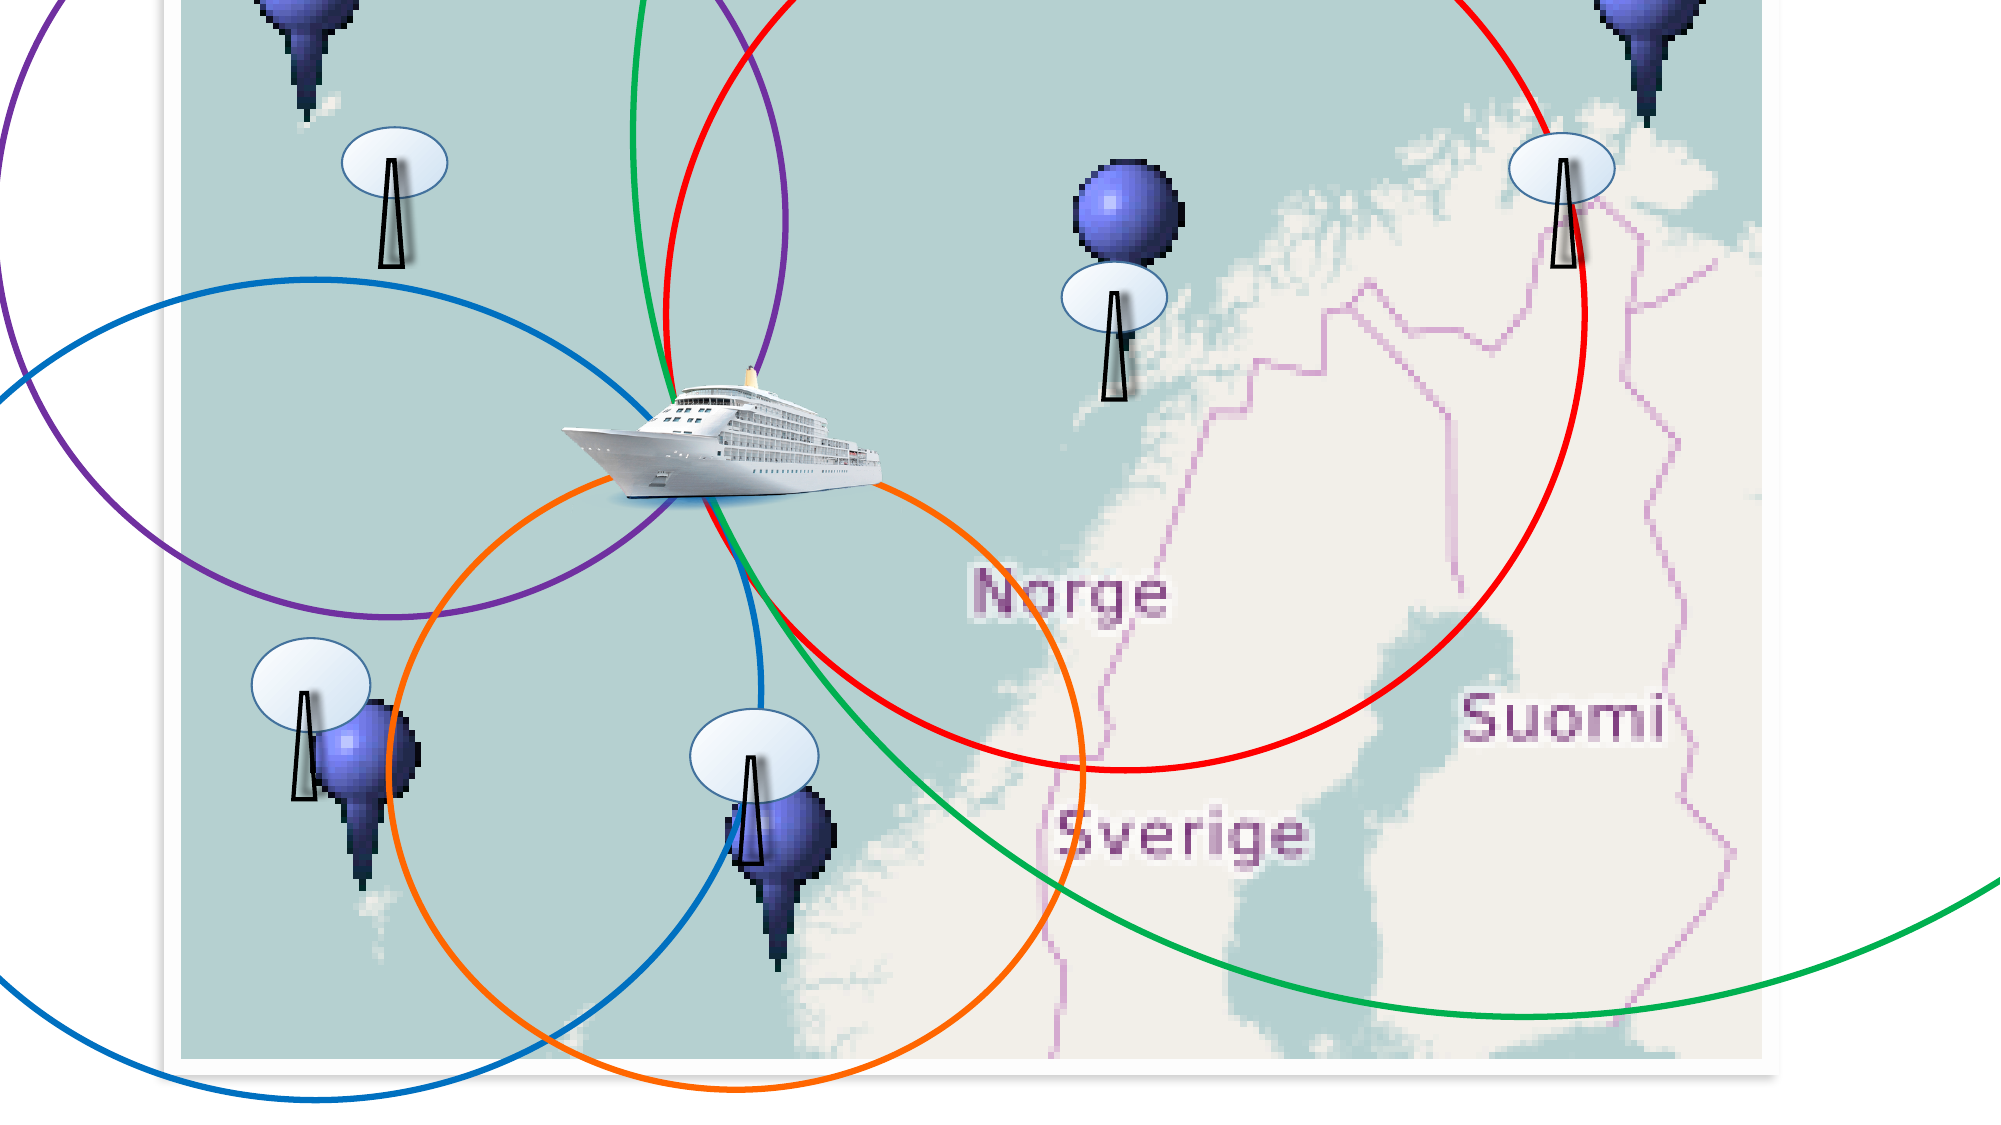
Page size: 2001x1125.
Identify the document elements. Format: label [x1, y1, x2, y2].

text_box [1762, 0, 2000, 986]
text_box [0, 298, 513, 1102]
text_box [584, 1059, 888, 1091]
list [180, 0, 1762, 1059]
text_box [0, 0, 180, 376]
picture [551, 318, 913, 513]
